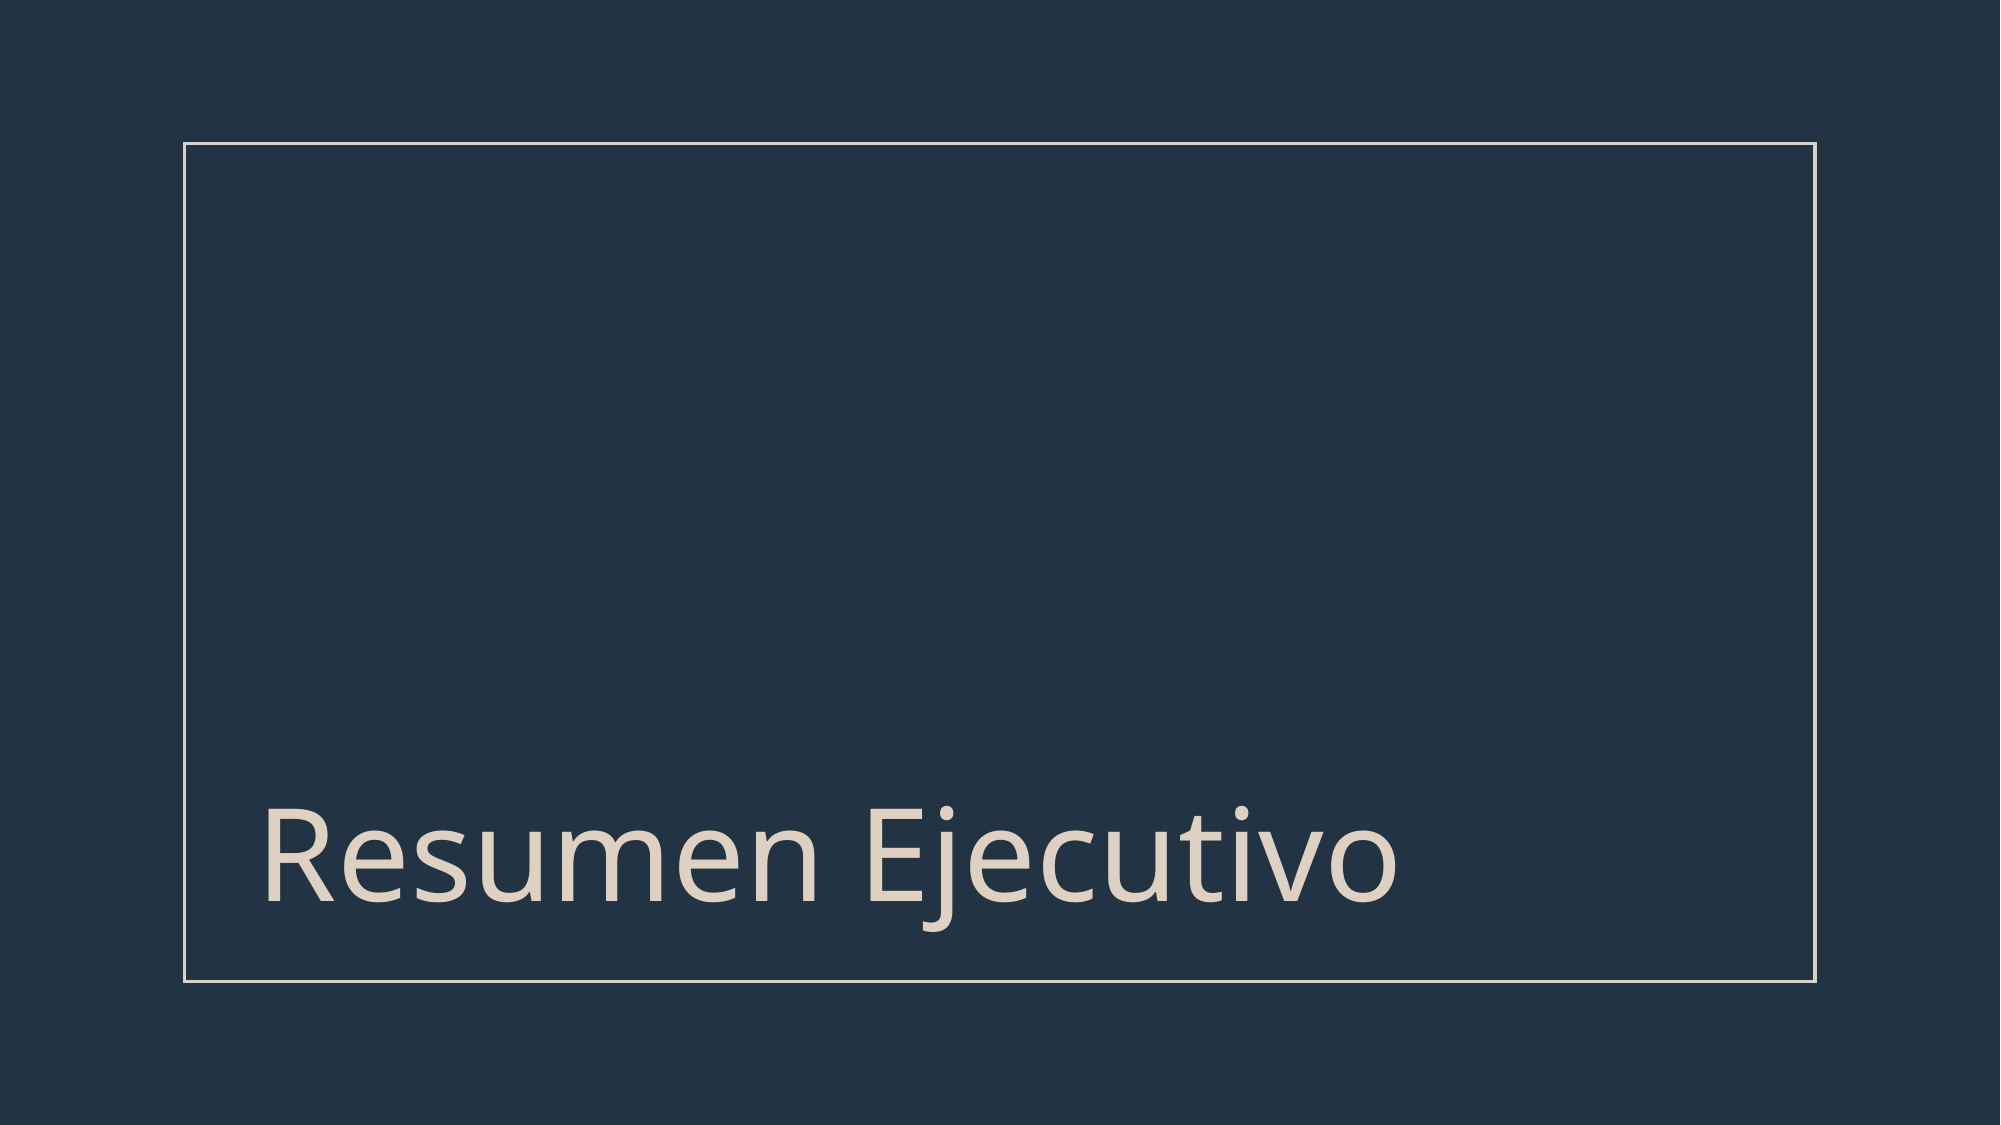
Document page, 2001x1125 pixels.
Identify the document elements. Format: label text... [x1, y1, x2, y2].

title Resumen Ejecutivo [241, 223, 1540, 935]
